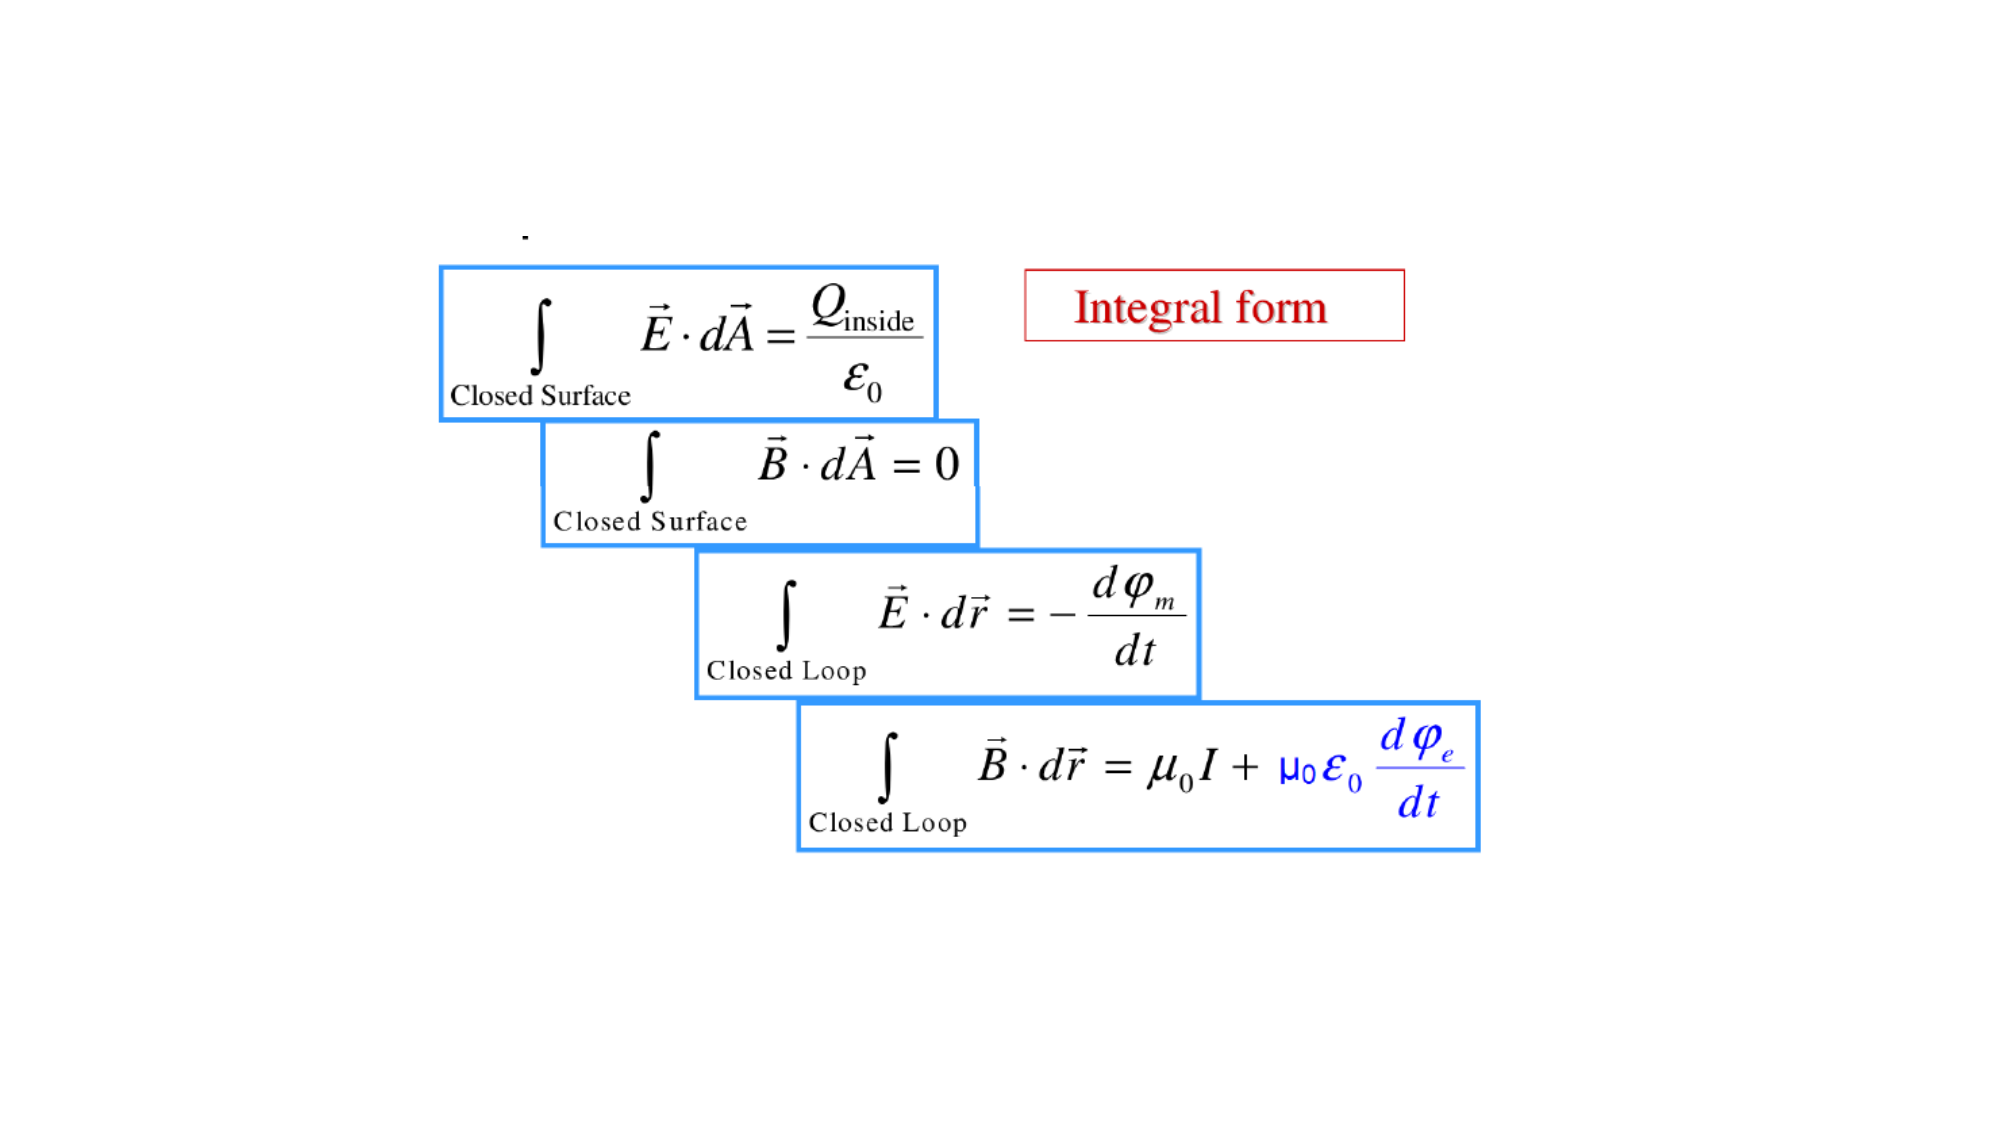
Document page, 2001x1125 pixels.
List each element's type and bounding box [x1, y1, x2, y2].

picture [411, 236, 1535, 860]
